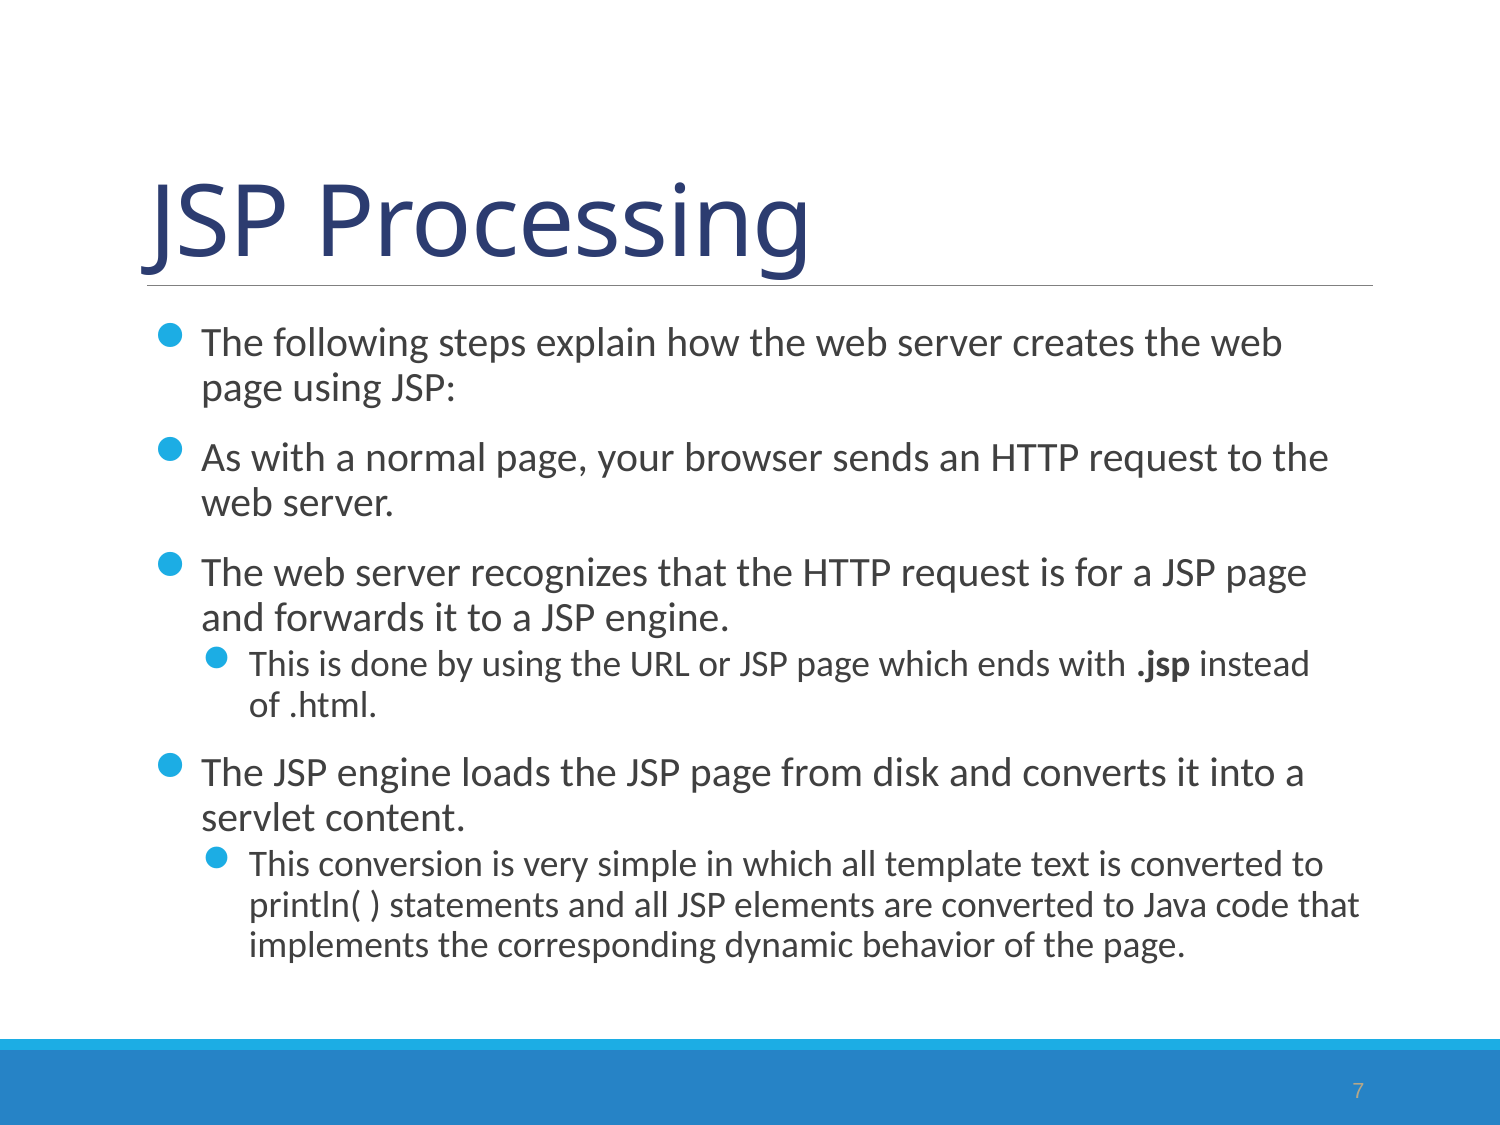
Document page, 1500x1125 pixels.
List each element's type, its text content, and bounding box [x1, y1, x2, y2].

slide_number 7 [1217, 1059, 1380, 1120]
list The following steps explain how the web server creates the web page using JSP: As with a normal page, your browser sends an HTTP request to the web server. The web server recognizes that the HTTP request is for a JSP page and forwards it to a JSP engine. This is done by using the URL or JSP page which ends with .jsp instead of .html. The JSP engine loads the JSP page from disk and converts it into a servlet content. This conversion is very simple in which all template text is converted to println( ) statements and all JSP elements are converted to Java code that implements the corresponding dynamic behavior of the page. [141, 312, 1367, 975]
title JSP Processing [134, 47, 1373, 285]
